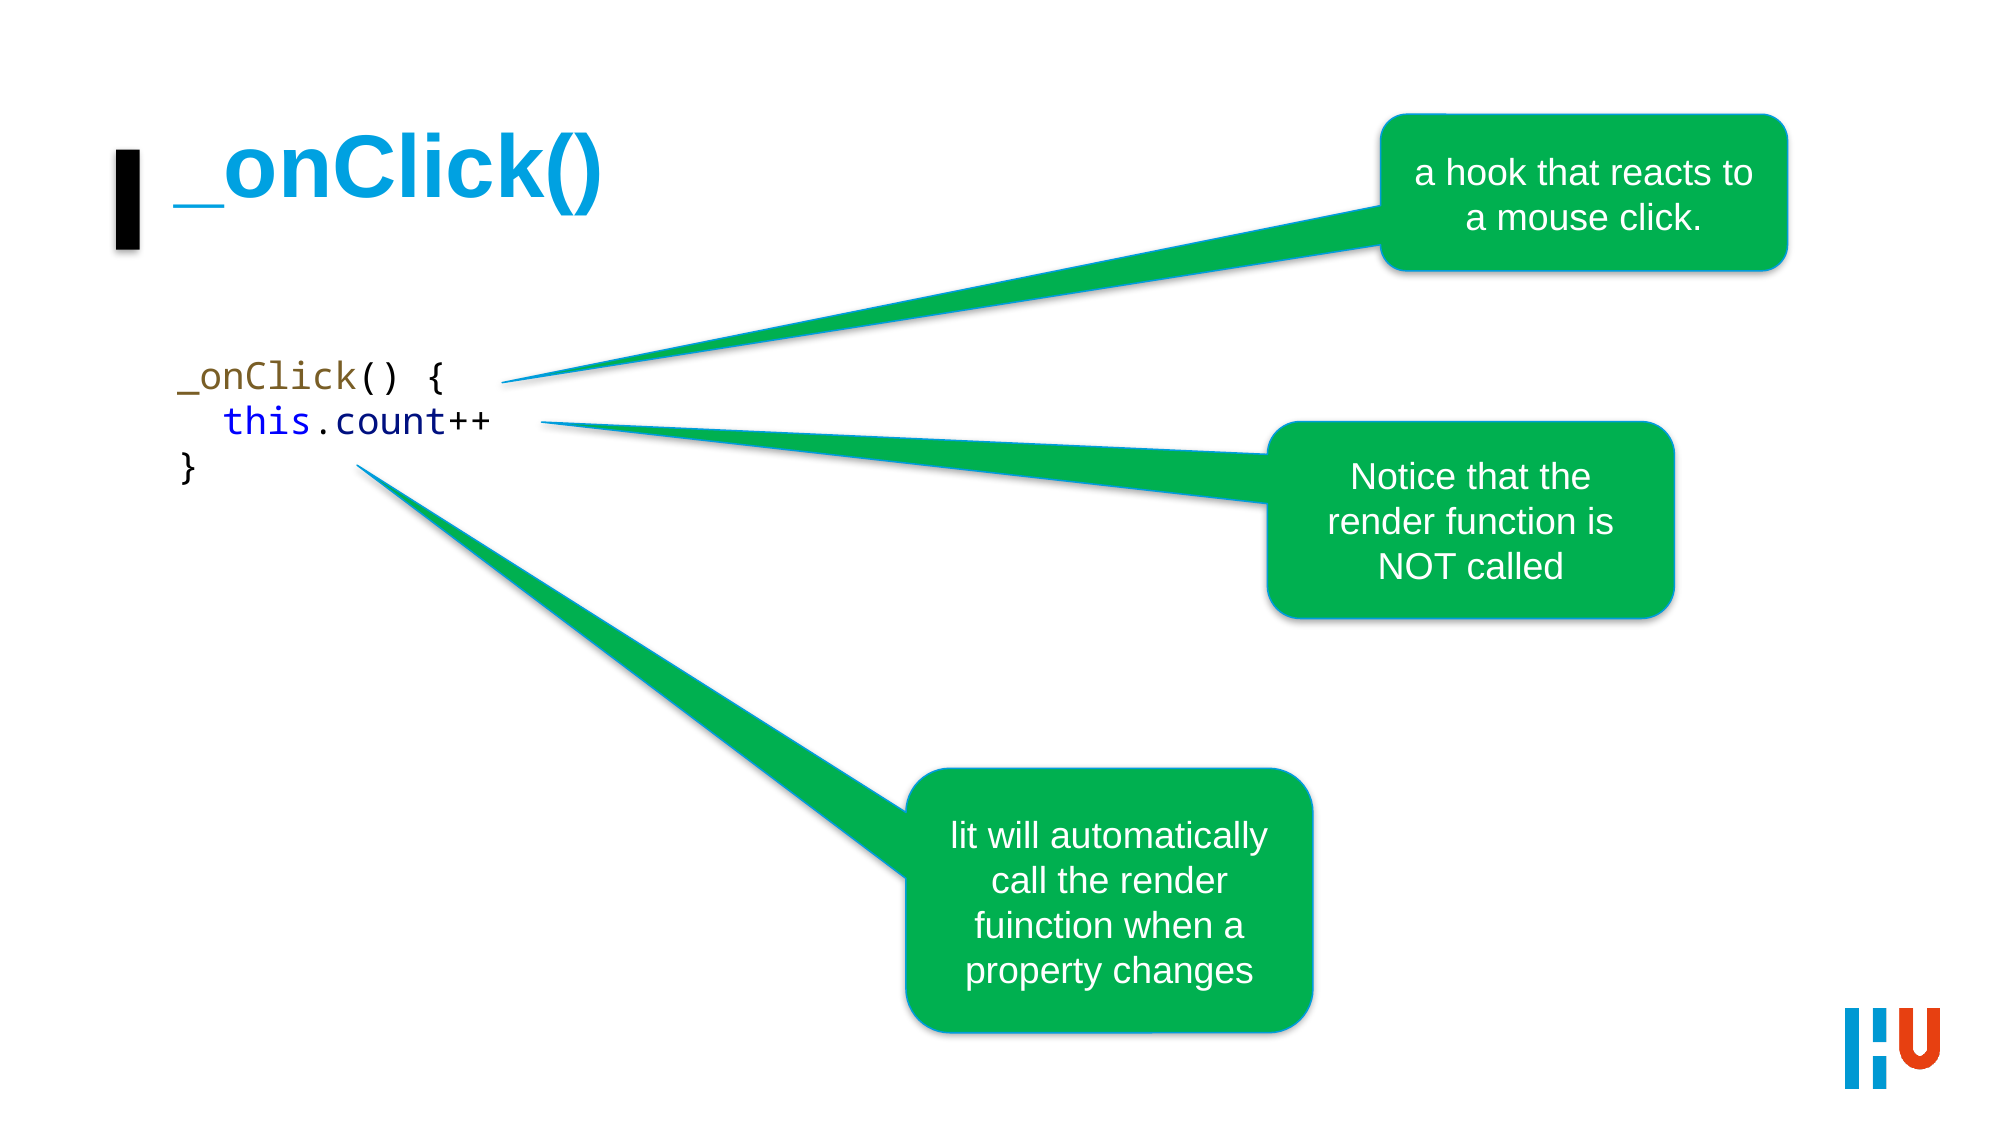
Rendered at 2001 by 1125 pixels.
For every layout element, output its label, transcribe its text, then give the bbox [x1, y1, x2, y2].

title _onClick() [159, 53, 1788, 271]
text_box _onClick() { this.count++ } [162, 344, 507, 539]
picture [1860, 1008, 1940, 1089]
text_box a hook that reacts to a mouse click. [501, 113, 1789, 384]
text_box Notice that the render function is NOT called [540, 420, 1676, 620]
text_box lit will automatically call the render fuinction when a property changes [356, 464, 1314, 1034]
